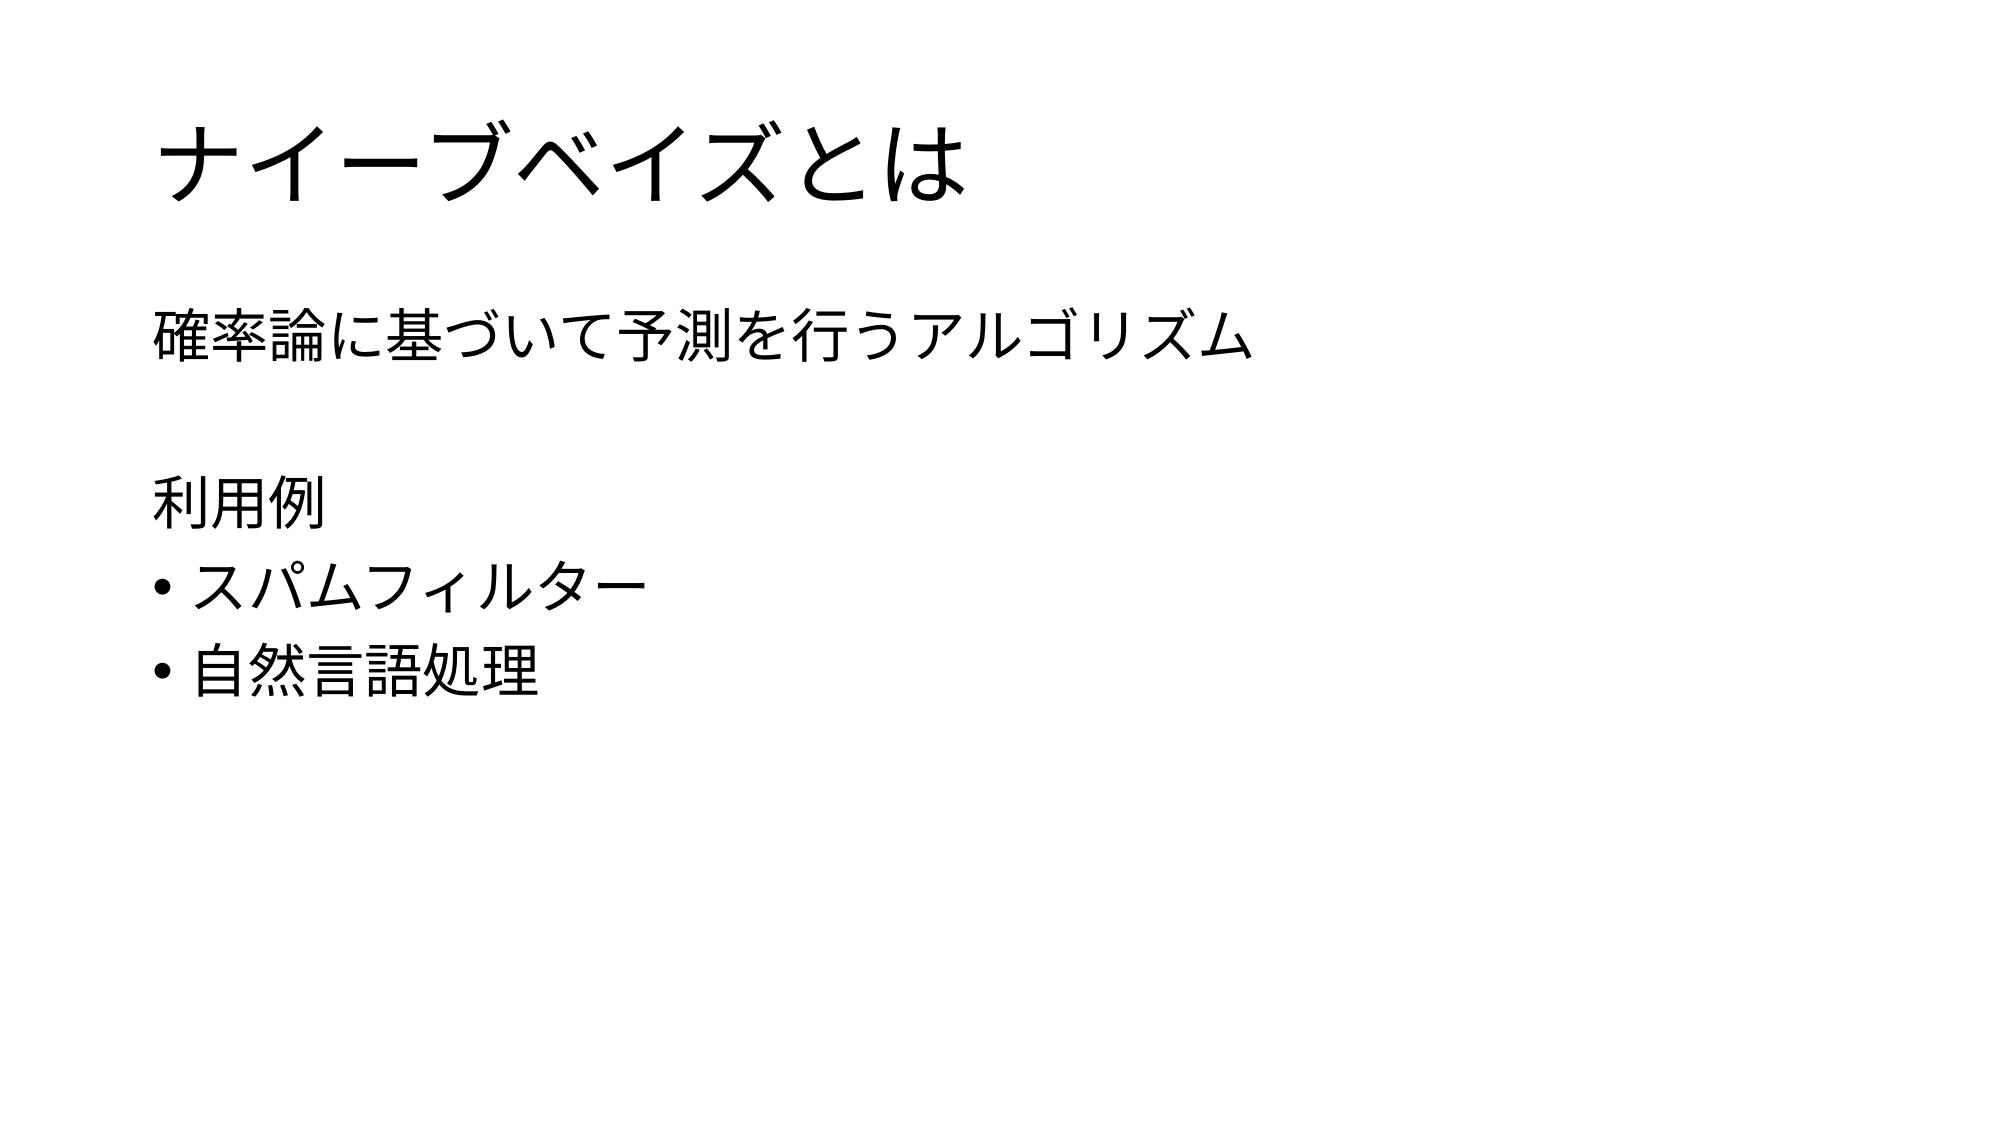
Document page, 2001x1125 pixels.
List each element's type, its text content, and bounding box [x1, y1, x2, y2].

list 確率論に基づいて予測を行うアルゴリズム 利用例 スパムフィルター 自然言語処理 [137, 299, 1863, 1014]
title ナイーブベイズとは [137, 59, 1863, 278]
